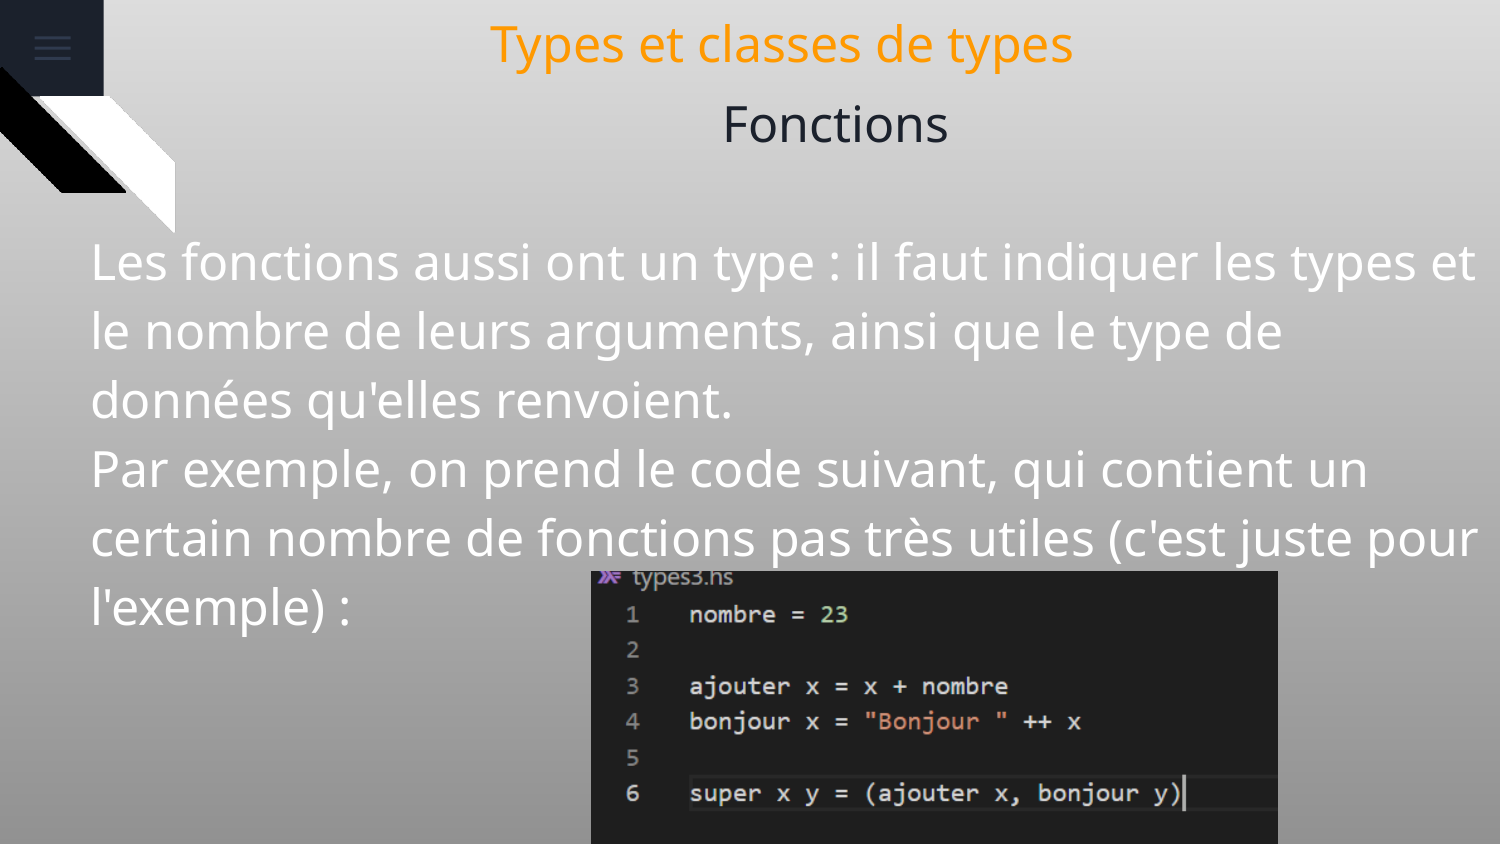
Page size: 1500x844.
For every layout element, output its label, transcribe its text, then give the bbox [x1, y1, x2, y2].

picture [591, 570, 1278, 844]
picture [0, 67, 176, 235]
text_box Les fonctions aussi ont un type : il faut indiquer les types et le nombre de leurs arguments, ainsi que le type de données qu'elles renvoient. Par exemple, on prend le code suivant, qui contient un certain nombre de fonctions pas très utiles (c'est juste pour l'exemple) : [0, 300, 1500, 773]
title Types et classes de types [204, 0, 1360, 67]
text_box Fonctions [172, 77, 1500, 168]
